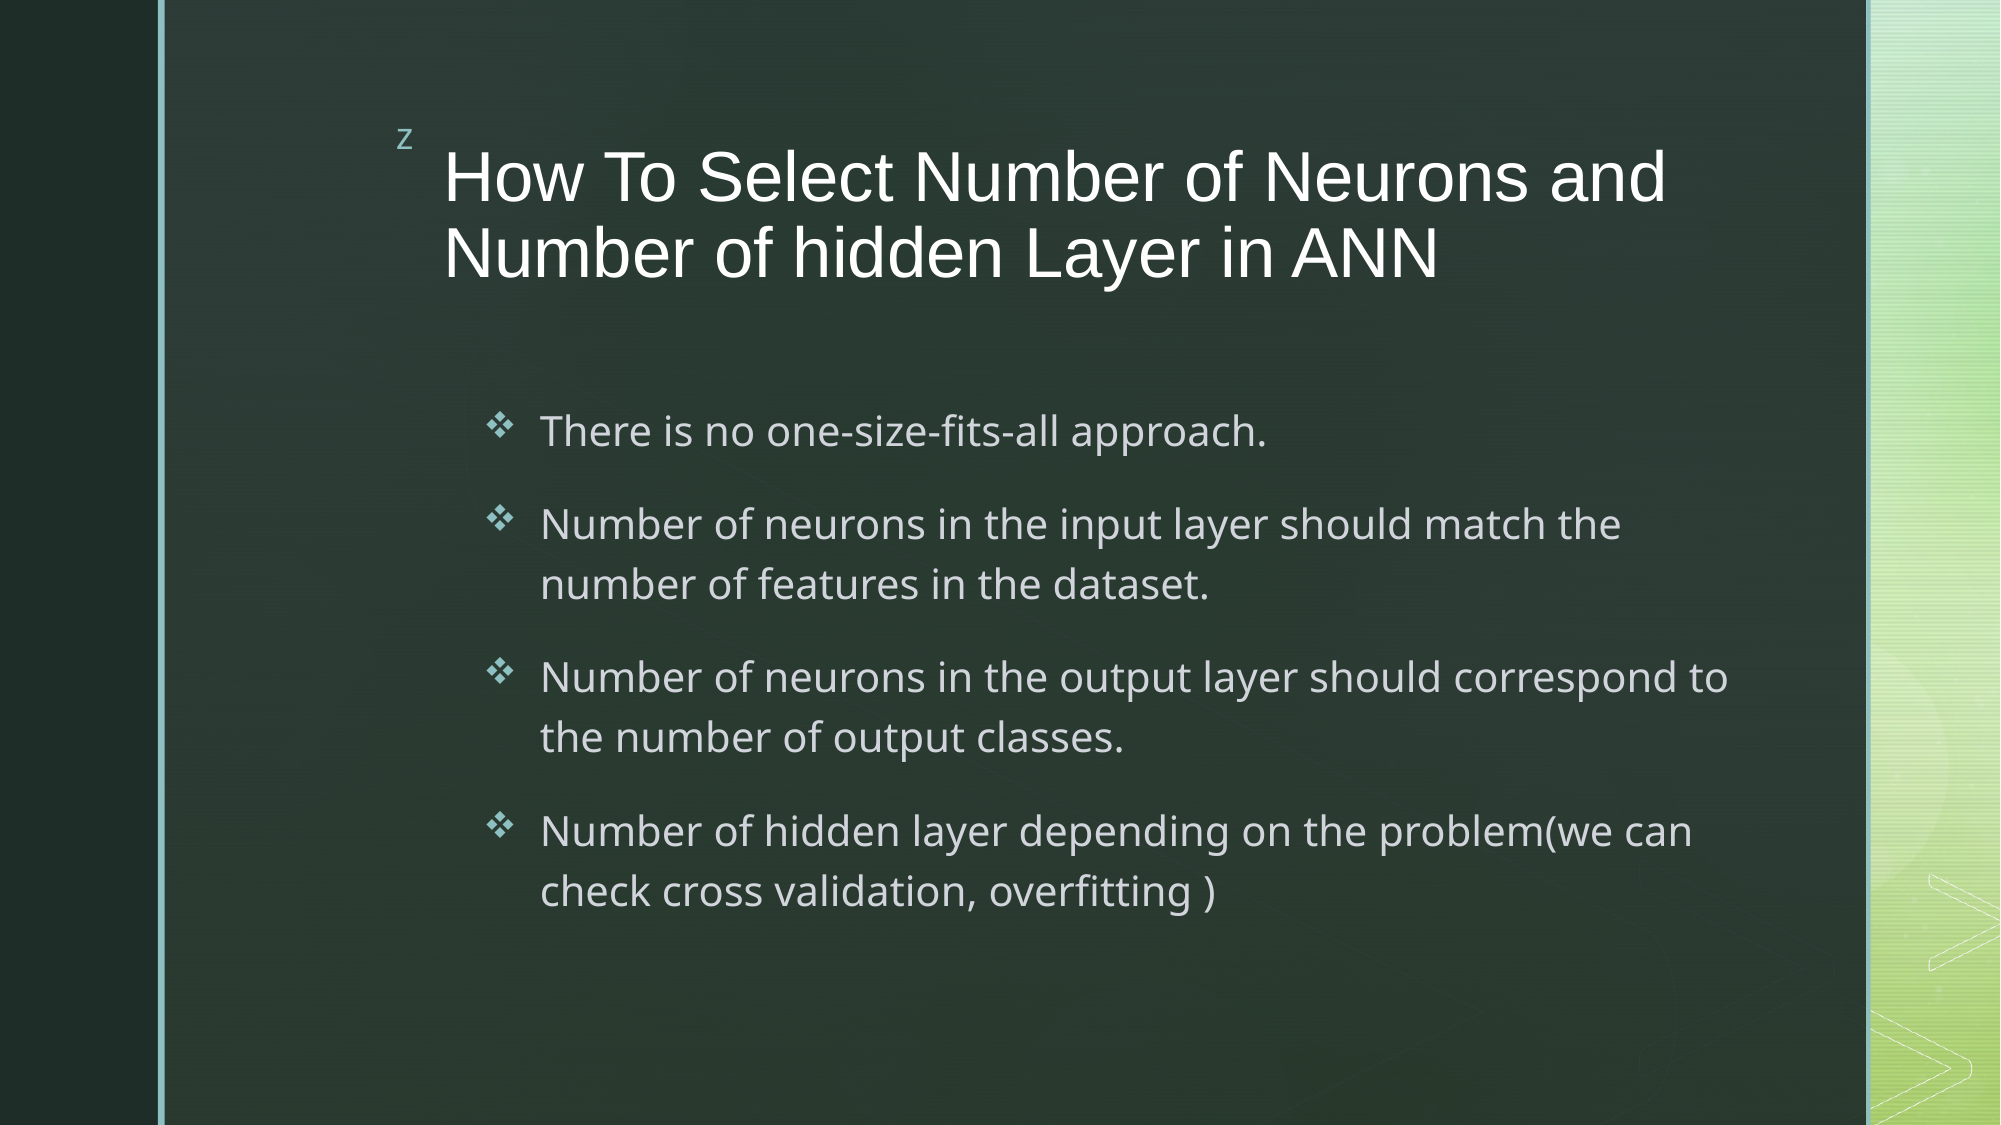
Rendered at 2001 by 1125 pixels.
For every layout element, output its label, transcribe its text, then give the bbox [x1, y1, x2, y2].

picture [1871, 0, 2001, 1125]
list There is no one-size-fits-all approach. Number of neurons in the input layer should match the number of features in the dataset. Number of neurons in the output layer should correspond to the number of output classes. Number of hidden layer depending on the problem(we can check cross validation, overfitting ) [468, 373, 1748, 1030]
title How To Select Number of Neurons and Number of hidden Layer in ANN [428, 132, 1734, 310]
